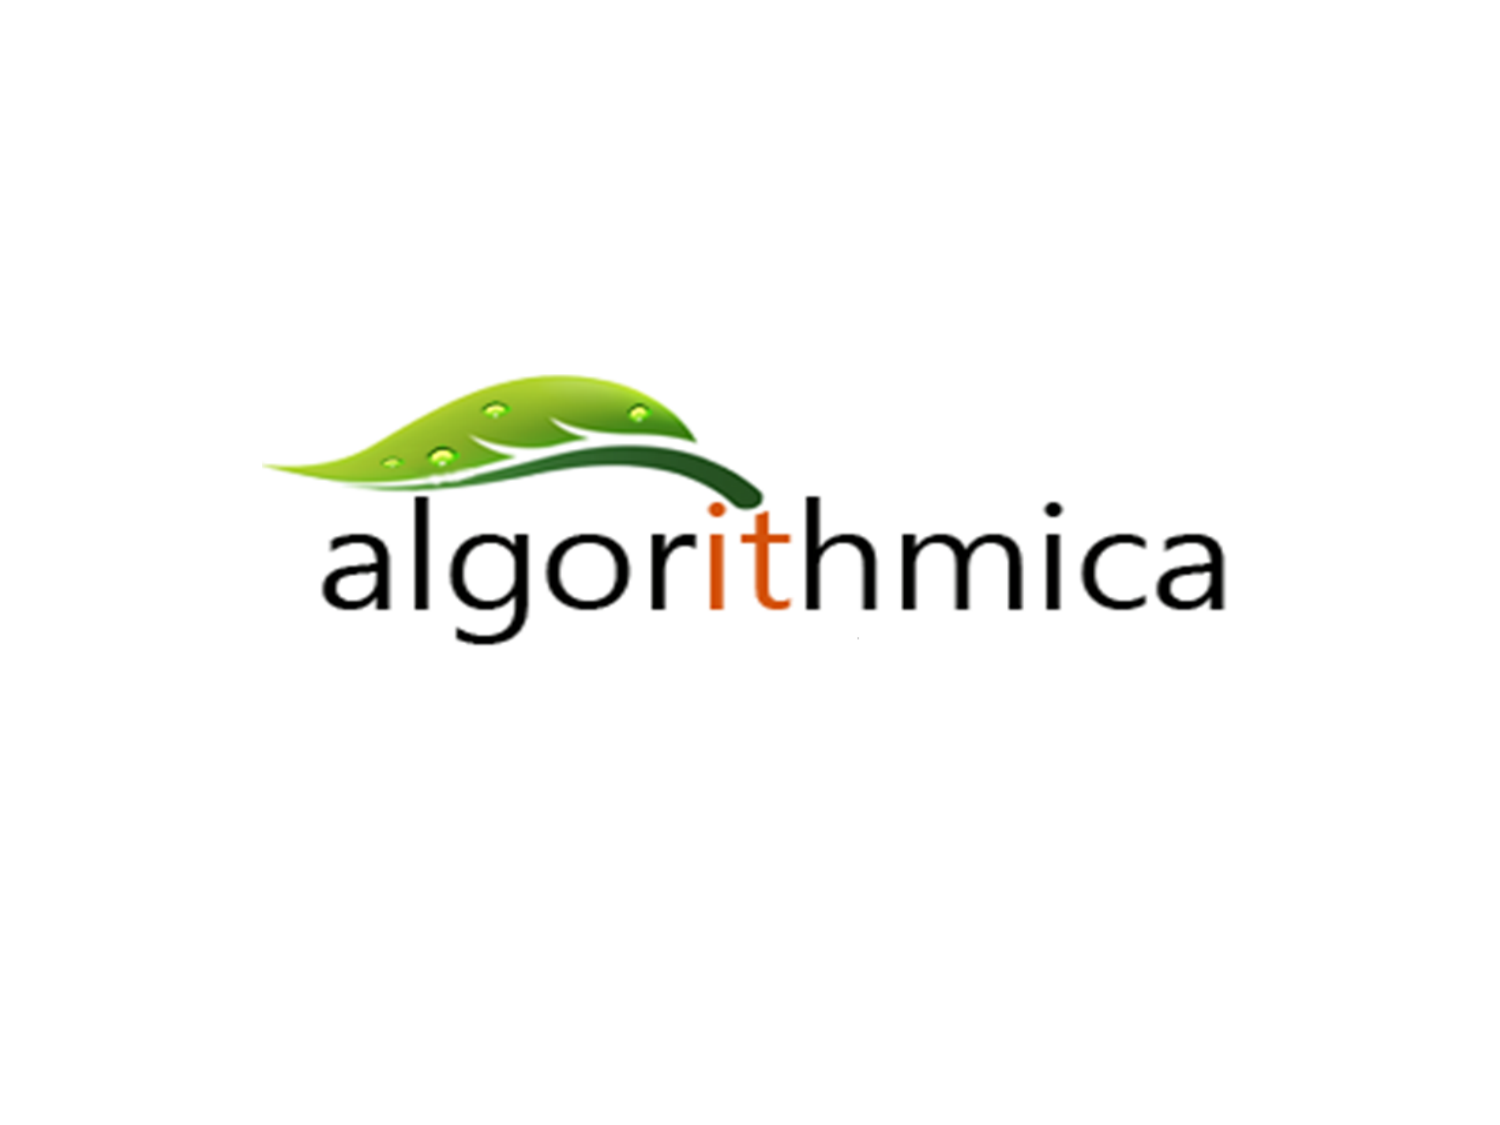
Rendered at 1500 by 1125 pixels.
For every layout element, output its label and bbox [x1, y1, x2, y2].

picture [262, 374, 1238, 663]
